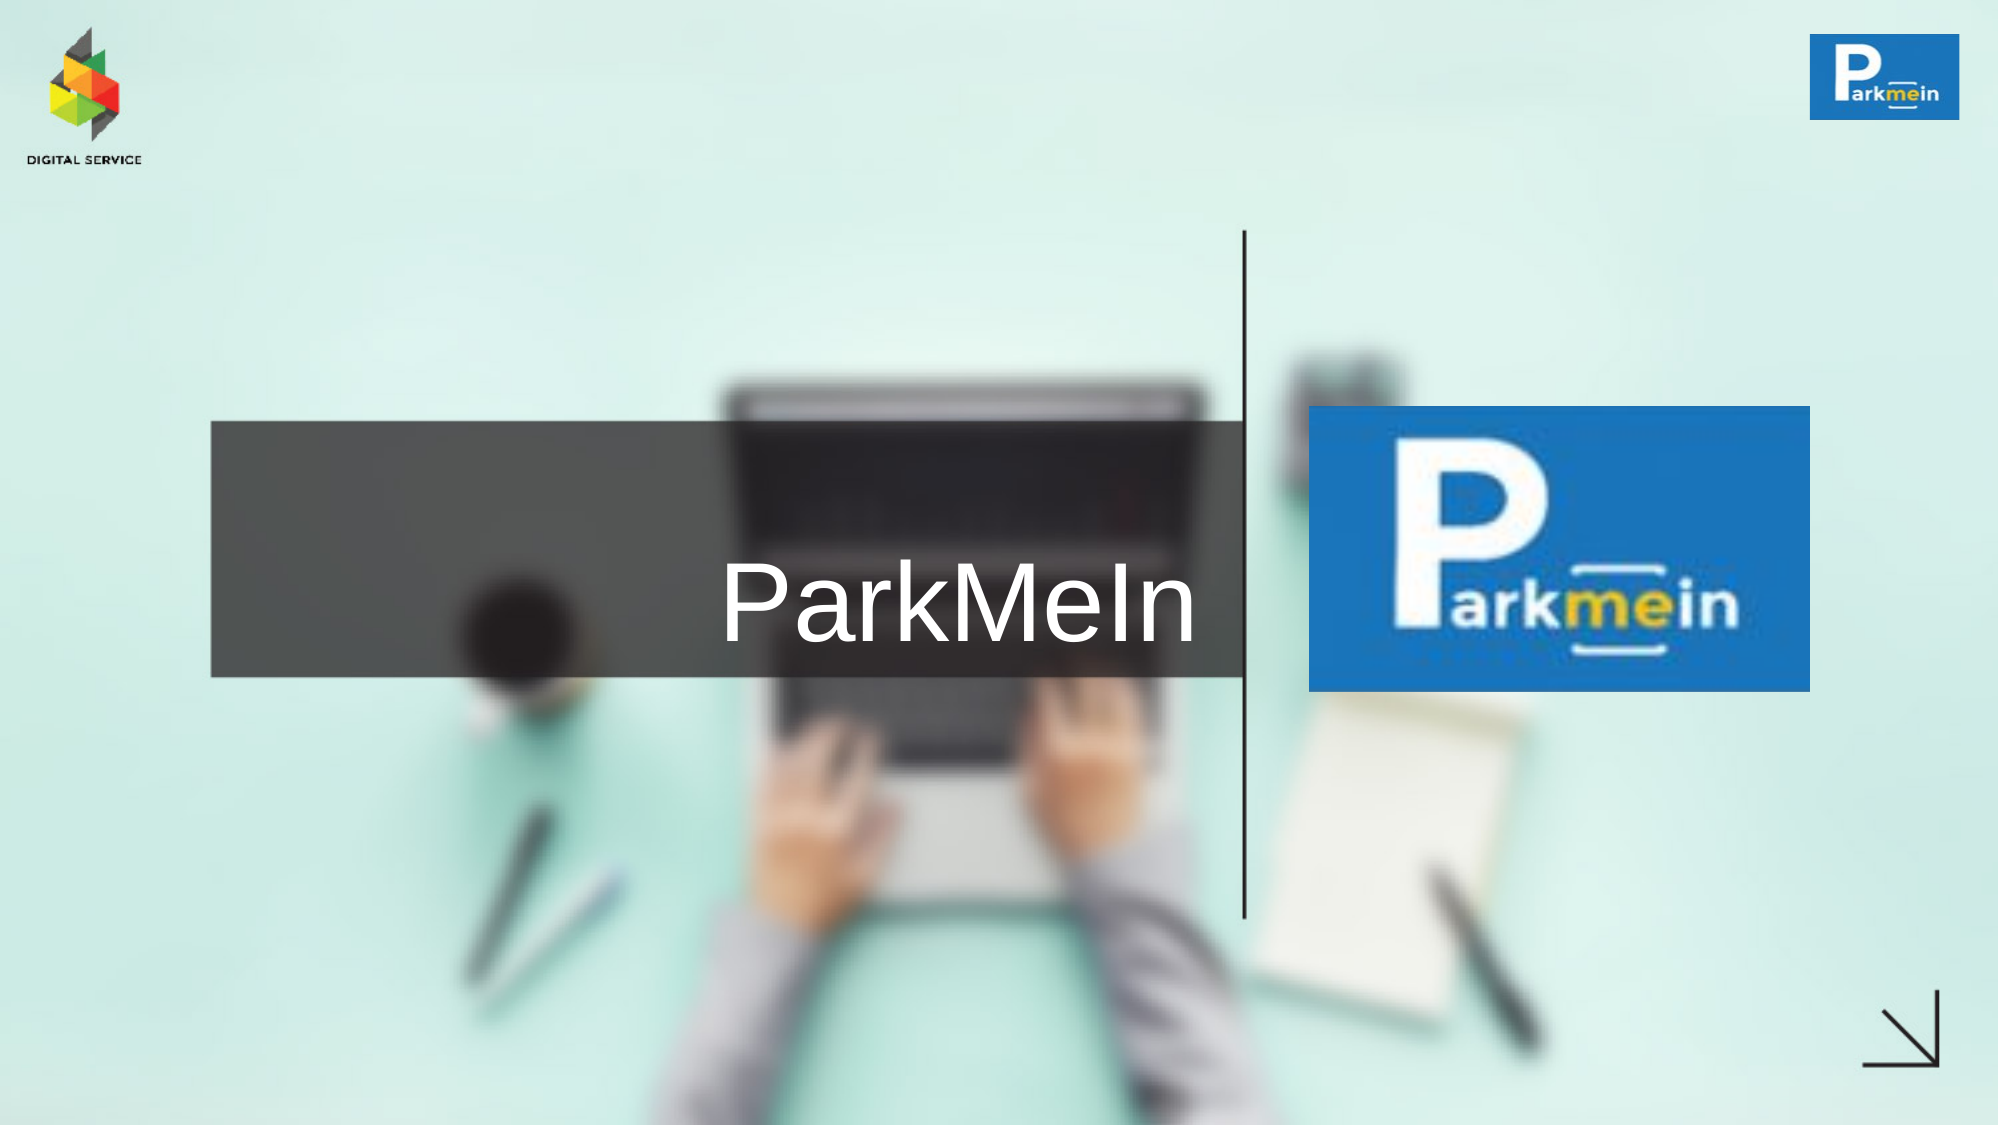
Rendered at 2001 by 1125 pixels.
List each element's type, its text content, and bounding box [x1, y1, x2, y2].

title ParkMeIn [209, 424, 1246, 674]
picture [0, 0, 1998, 1125]
